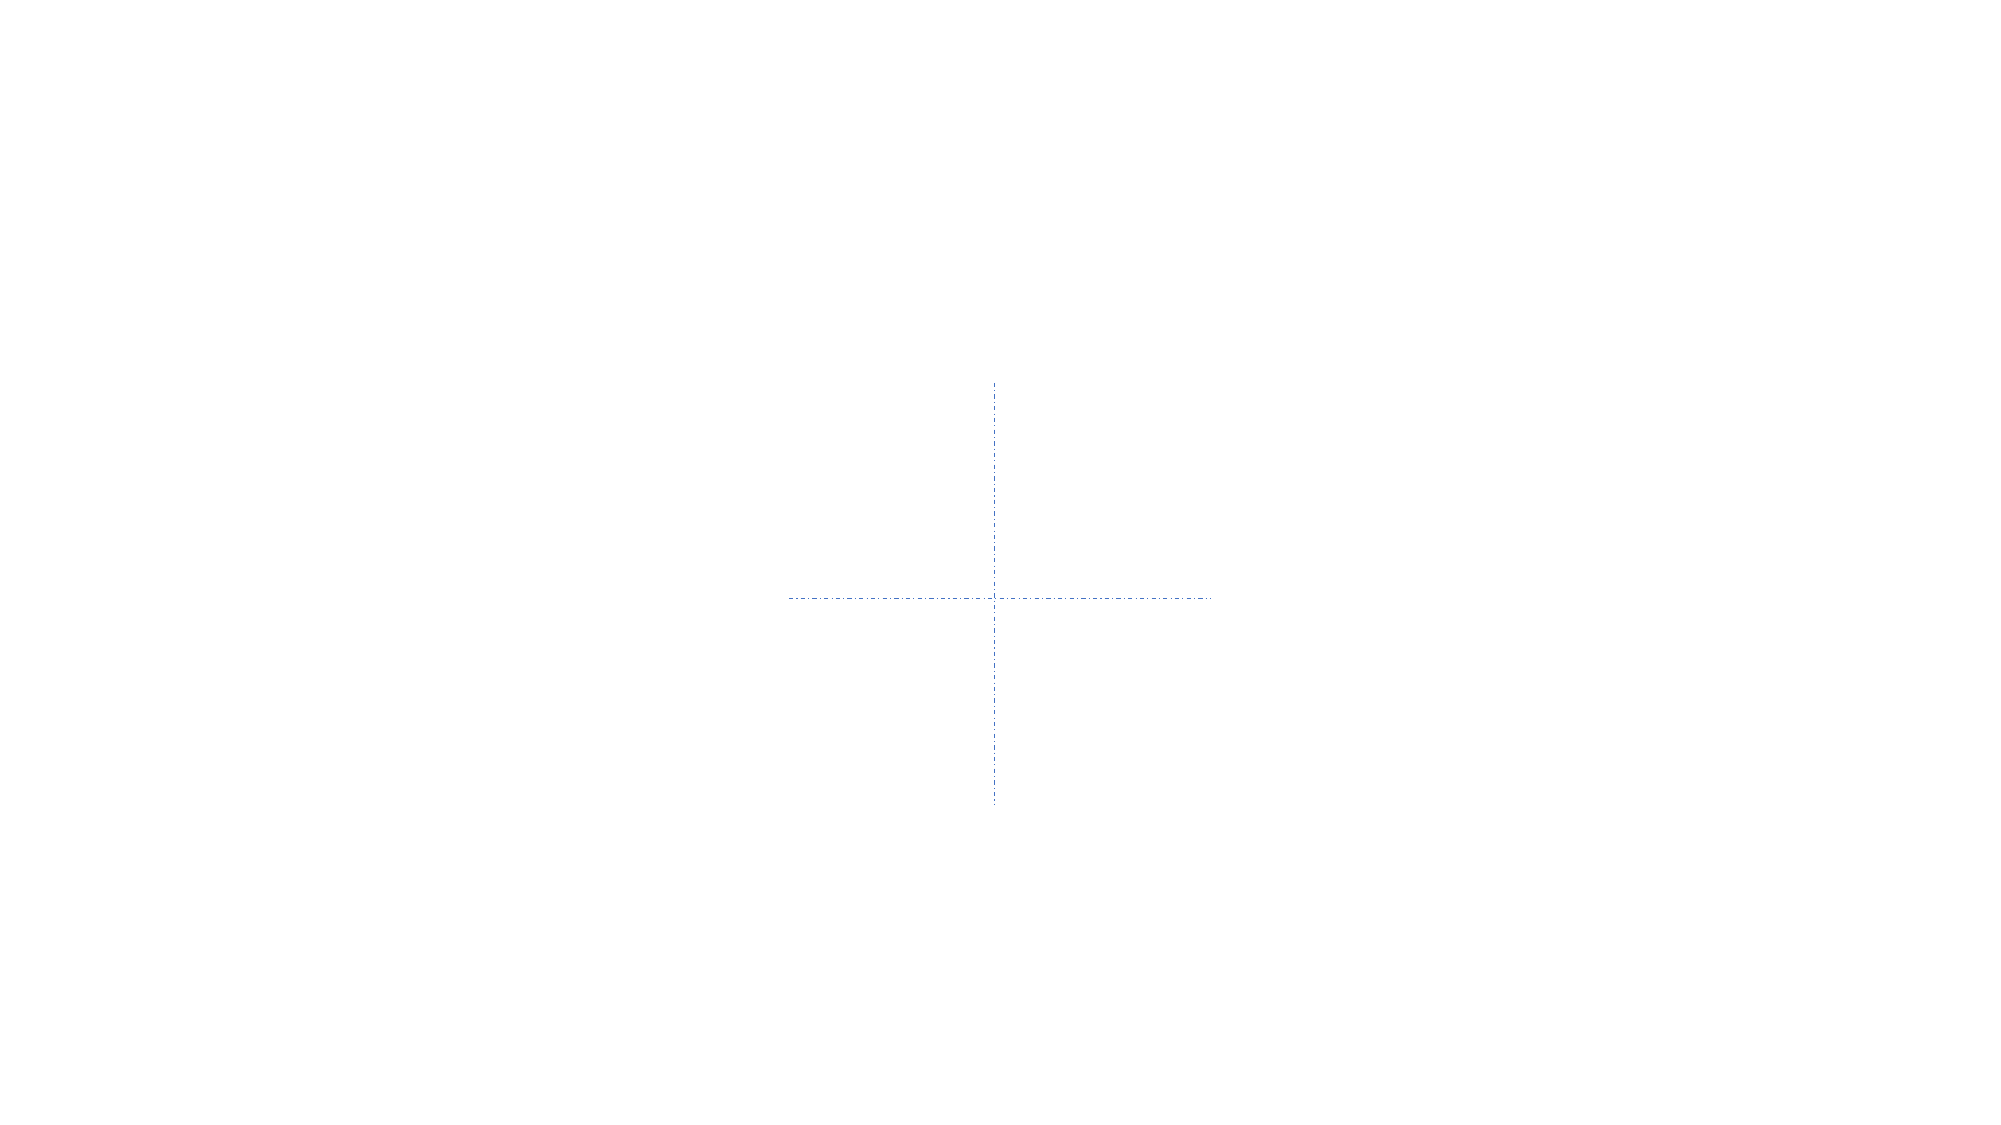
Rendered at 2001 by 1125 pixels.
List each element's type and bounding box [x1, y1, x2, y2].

text_box [788, 382, 1211, 805]
